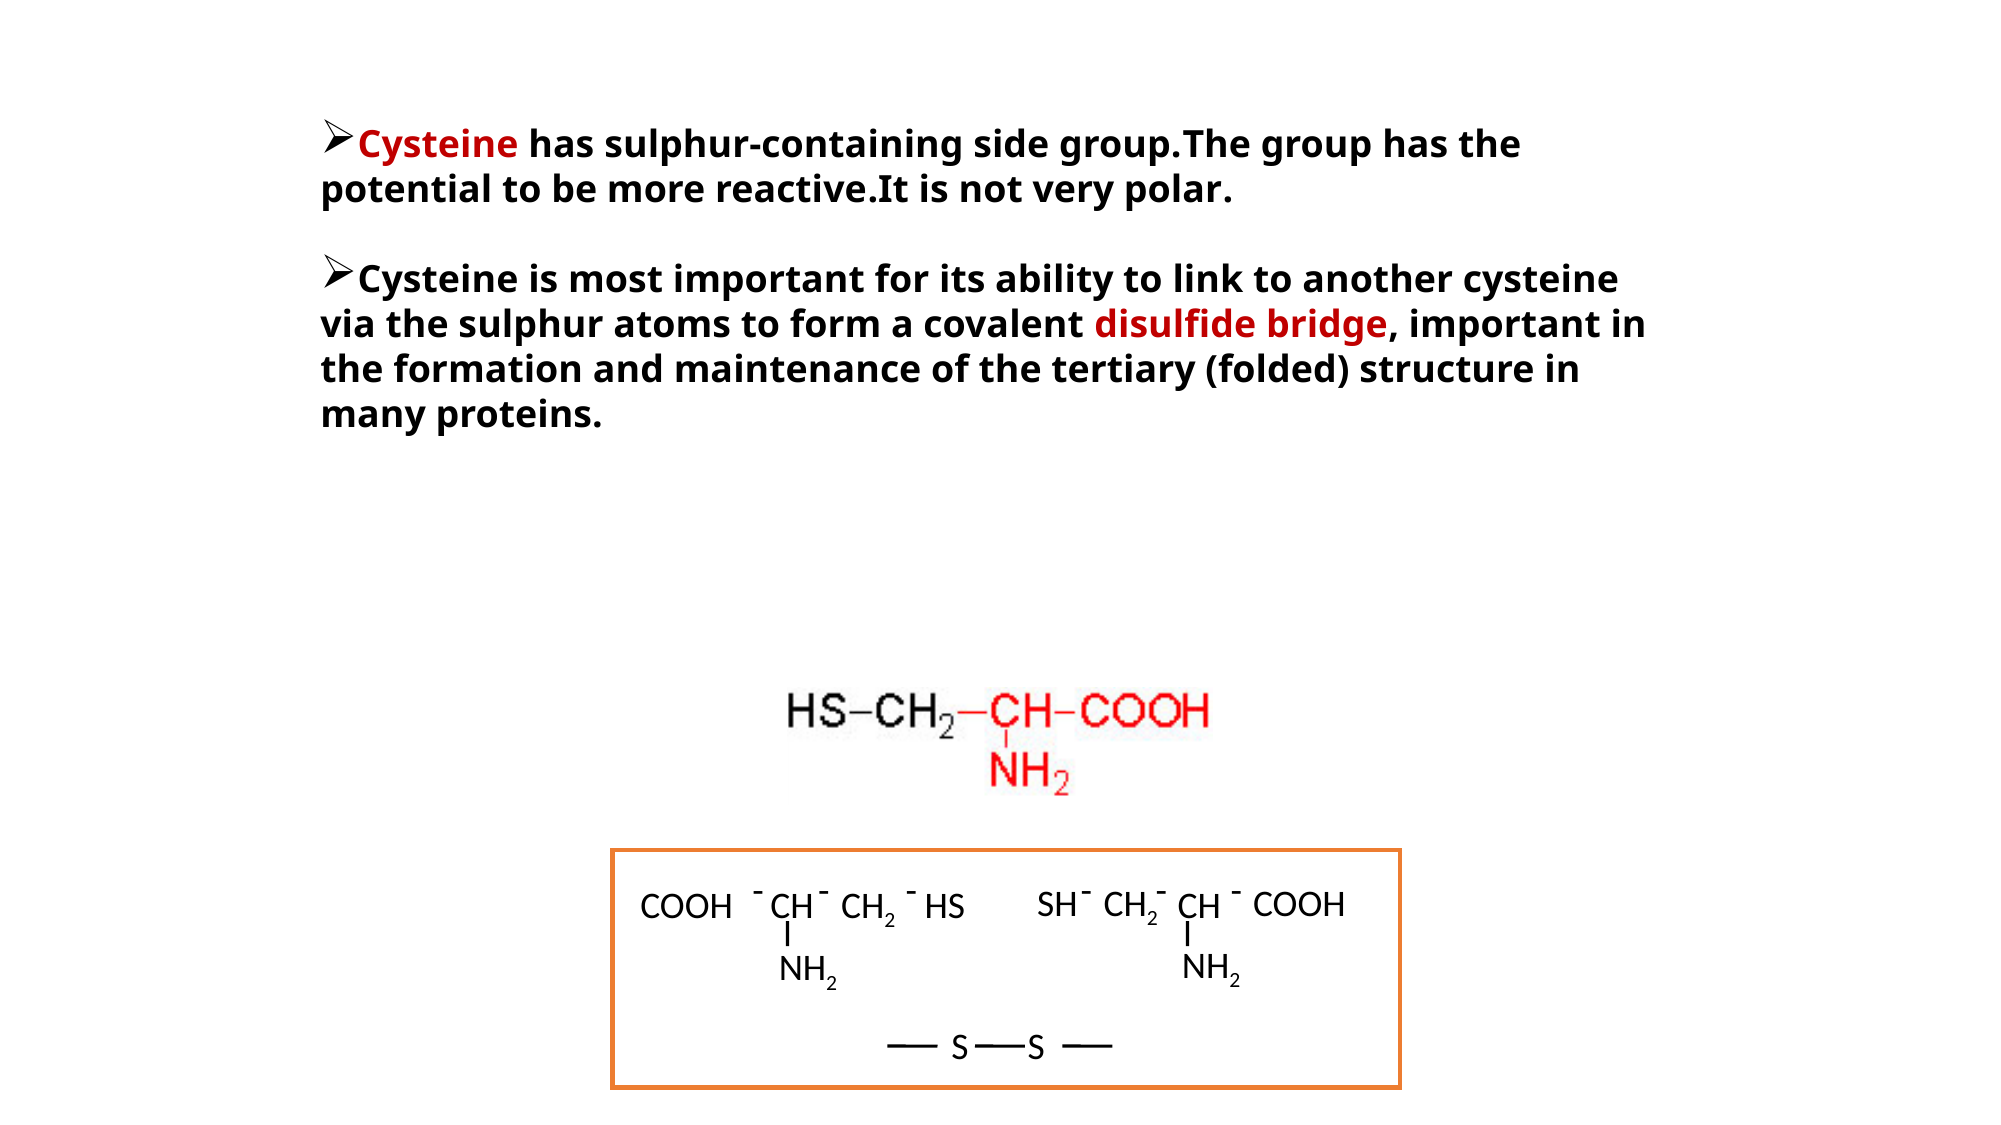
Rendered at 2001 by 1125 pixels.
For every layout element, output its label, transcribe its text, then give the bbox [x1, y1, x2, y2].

text_box [612, 849, 1400, 1088]
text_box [624, 858, 1362, 1076]
picture [787, 687, 1213, 805]
text_box Cysteine has sulphur-containing side group.The group has the potential to be more reactive.It is not very polar. Cysteine is most important for its ability to link to another cysteine via the sulphur atoms to form a covalent disulfide bridge, important in the formation and maintenance of the tertiary (folded) structure in many proteins. [305, 112, 1675, 443]
